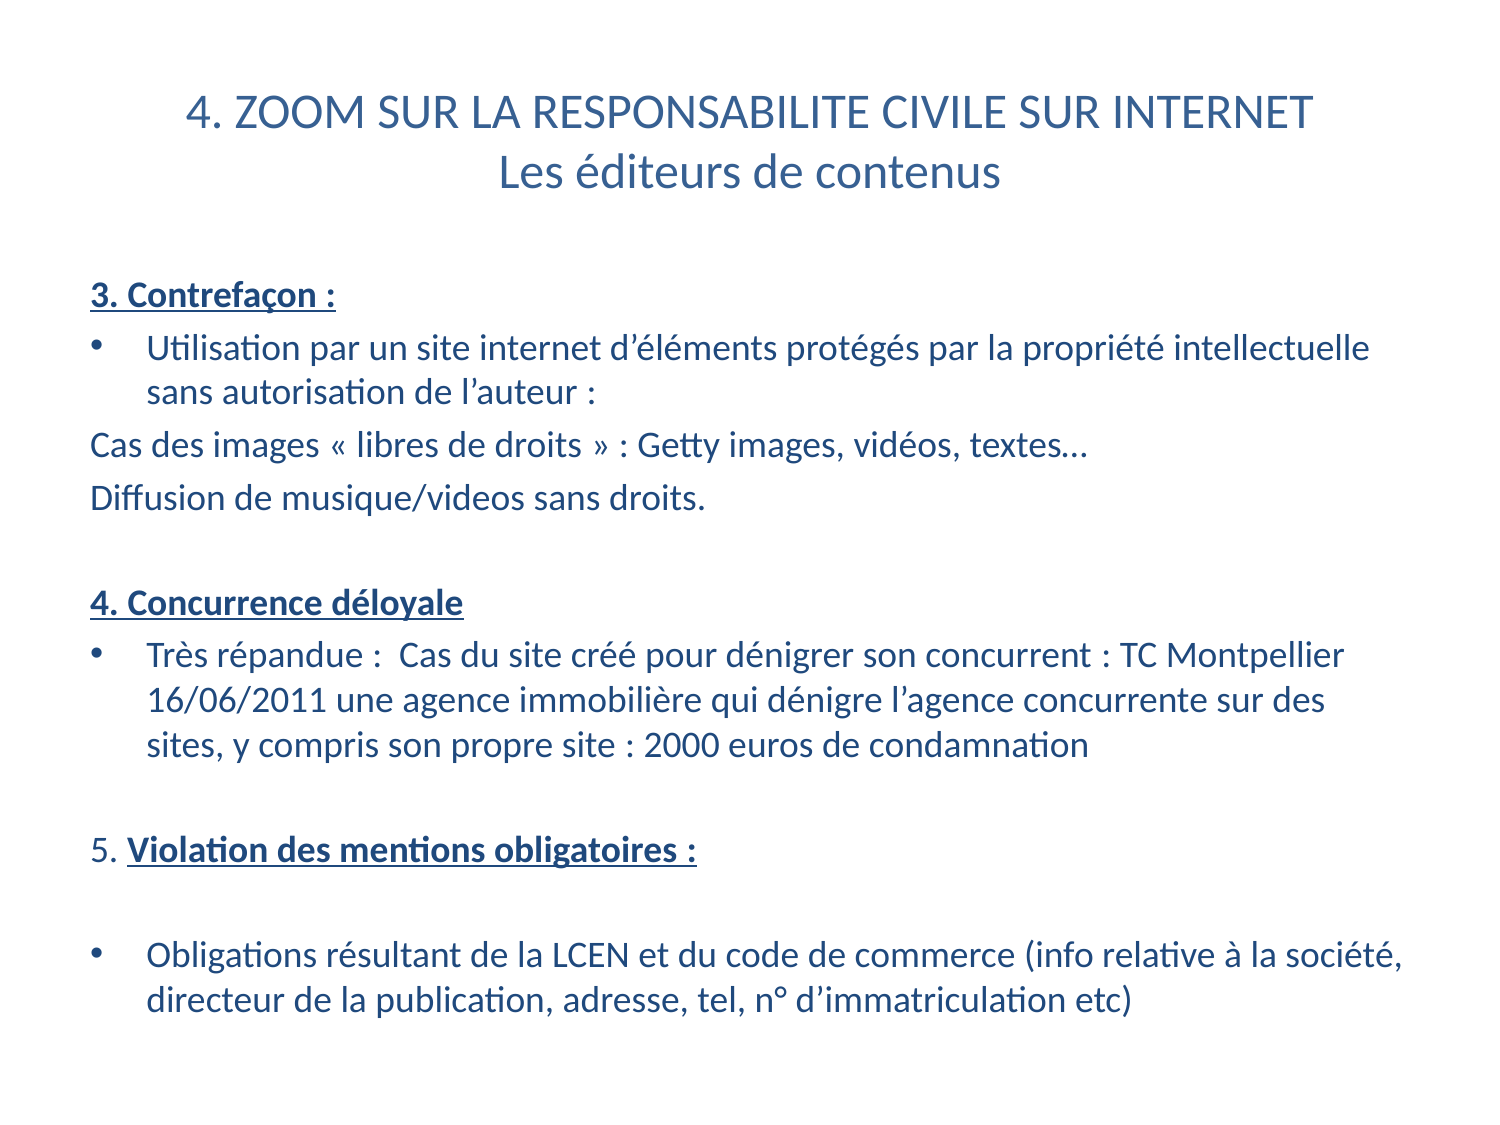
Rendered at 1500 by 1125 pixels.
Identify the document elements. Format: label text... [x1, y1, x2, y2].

title 4. ZOOM SUR LA RESPONSABILITE CIVILE SUR INTERNET Les éditeurs de contenus [75, 45, 1425, 233]
list 3. Contrefaçon : Utilisation par un site internet d’éléments protégés par la propriété intellectuelle sans autorisation de l’auteur : Cas des images « libres de droits » : Getty images, vidéos, textes… Diffusion de musique/videos sans droits. 4. Concurrence déloyale Très répandue : Cas du site créé pour dénigrer son concurrent : TC Montpellier 16/06/2011 une agence immobilière qui dénigre l’agence concurrente sur des sites, y compris son propre site : 2000 euros de condamnation 5. Violation des mentions obligatoires : Obligations résultant de la LCEN et du code de commerce (info relative à la société, directeur de la publication, adresse, tel, n° d’immatriculation etc) [75, 262, 1425, 1005]
